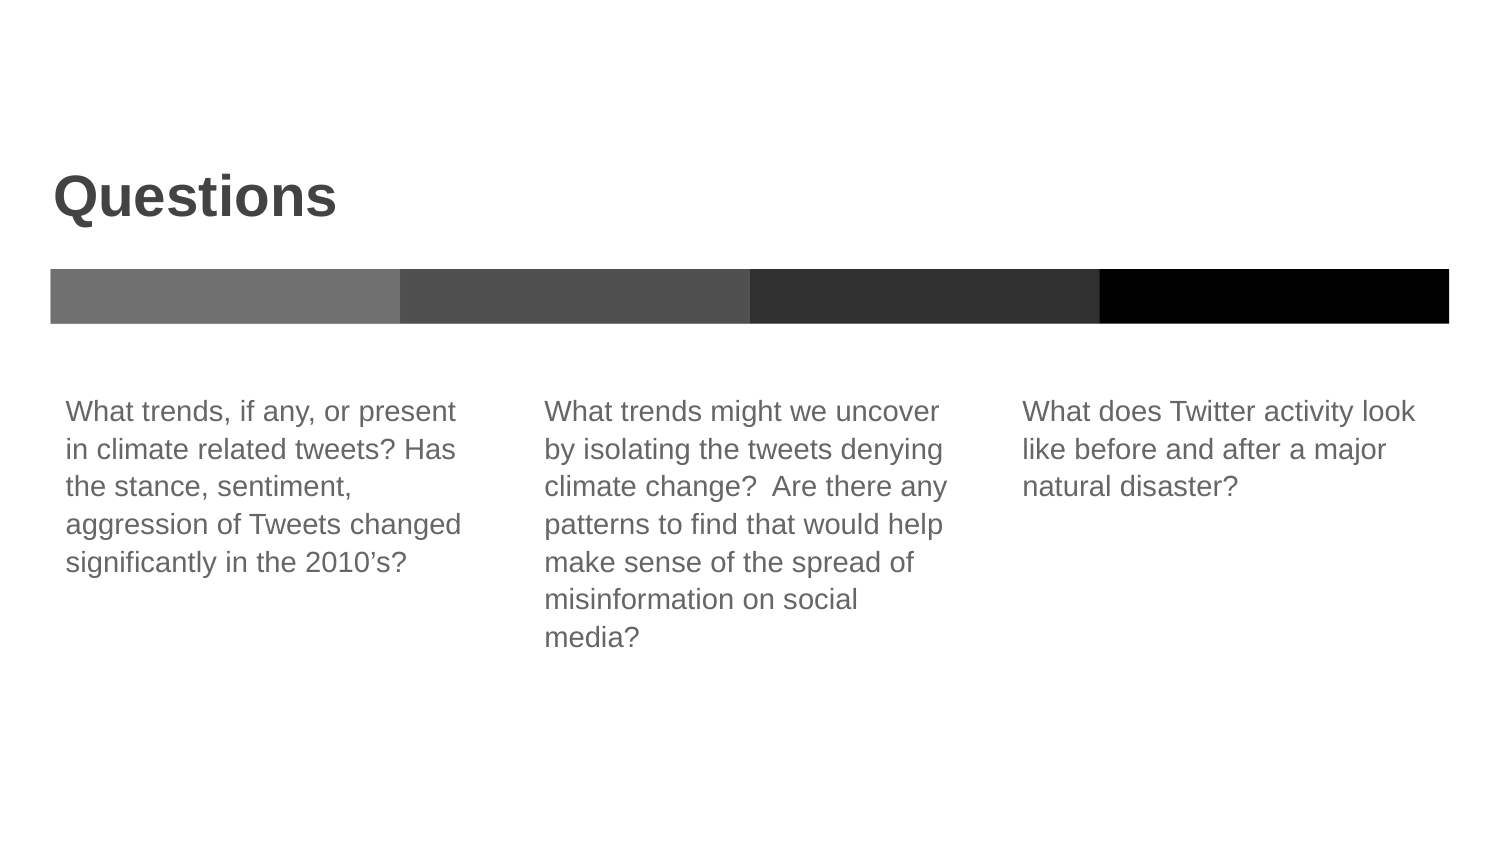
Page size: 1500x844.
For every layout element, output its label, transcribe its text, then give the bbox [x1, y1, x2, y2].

list What trends, if any, or present in climate related tweets? Has the stance, sentiment, aggression of Tweets changed significantly in the 2010’s? [50, 375, 492, 744]
list What does Twitter activity look like before and after a major natural disaster? [1007, 375, 1449, 744]
list What trends might we uncover by isolating the tweets denying climate change? Are there any patterns to find that would help make sense of the spread of misinformation on social media? [529, 375, 971, 744]
title Questions [38, 99, 1081, 244]
